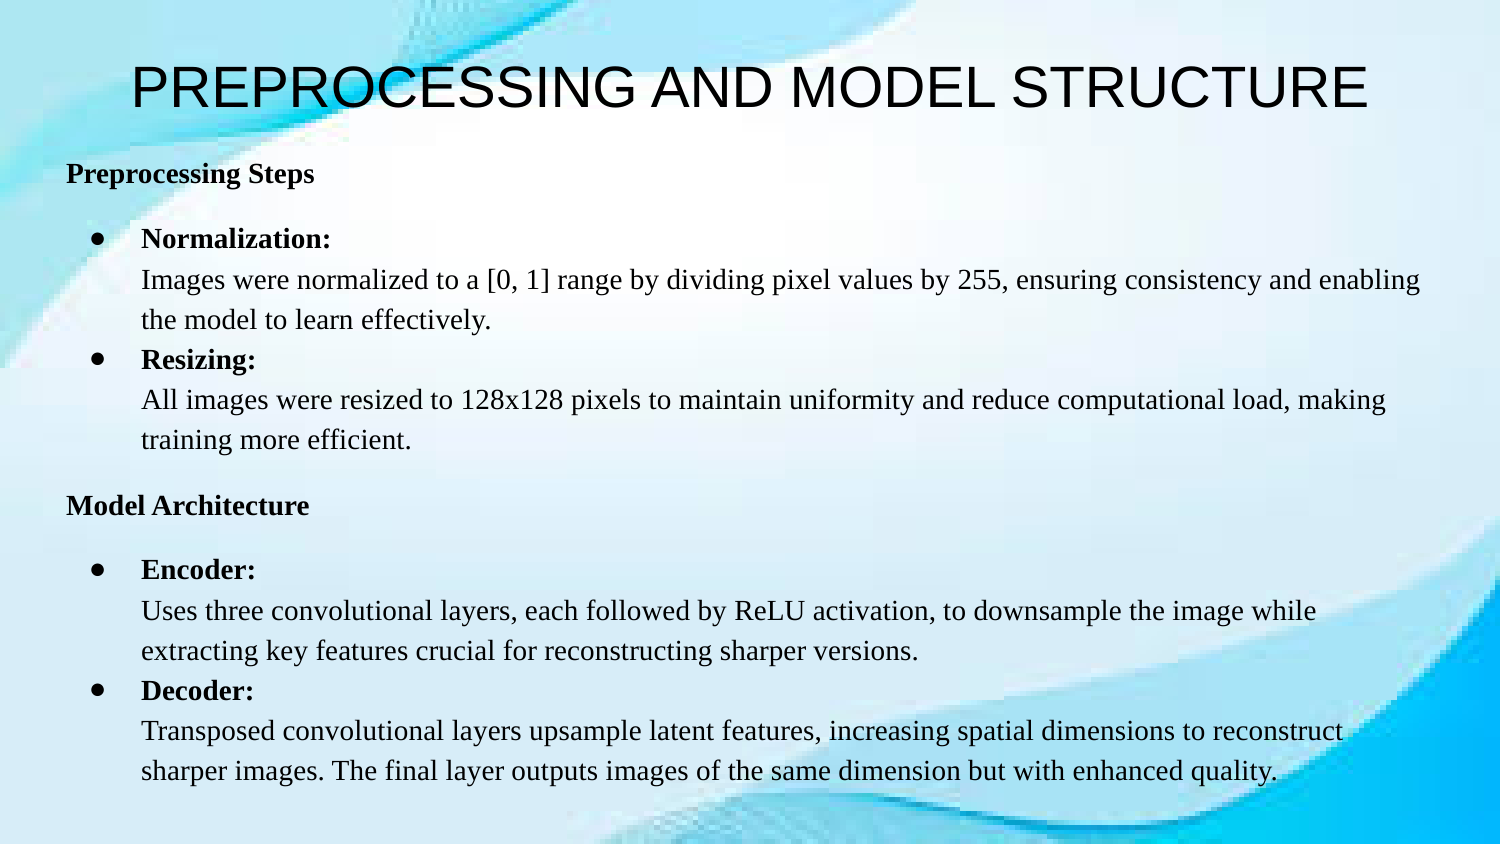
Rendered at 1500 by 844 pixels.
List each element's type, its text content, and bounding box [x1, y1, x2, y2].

title PREPROCESSING AND MODEL STRUCTURE [51, 34, 1449, 134]
list Preprocessing Steps Normalization: Images were normalized to a [0, 1] range by dividing pixel values by 255, ensuring consistency and enabling the model to learn effectively. Resizing: All images were resized to 128x128 pixels to maintain uniformity and reduce computational load, making training more efficient. Model Architecture Encoder: Uses three convolutional layers, each followed by ReLU activation, to downsample the image while extracting key features crucial for reconstructing sharper versions. Decoder: Transposed convolutional layers upsample latent features, increasing spatial dimensions to reconstruct sharper images. The final layer outputs images of the same dimension but with enhanced quality. [51, 134, 1449, 800]
picture [0, 0, 1500, 844]
